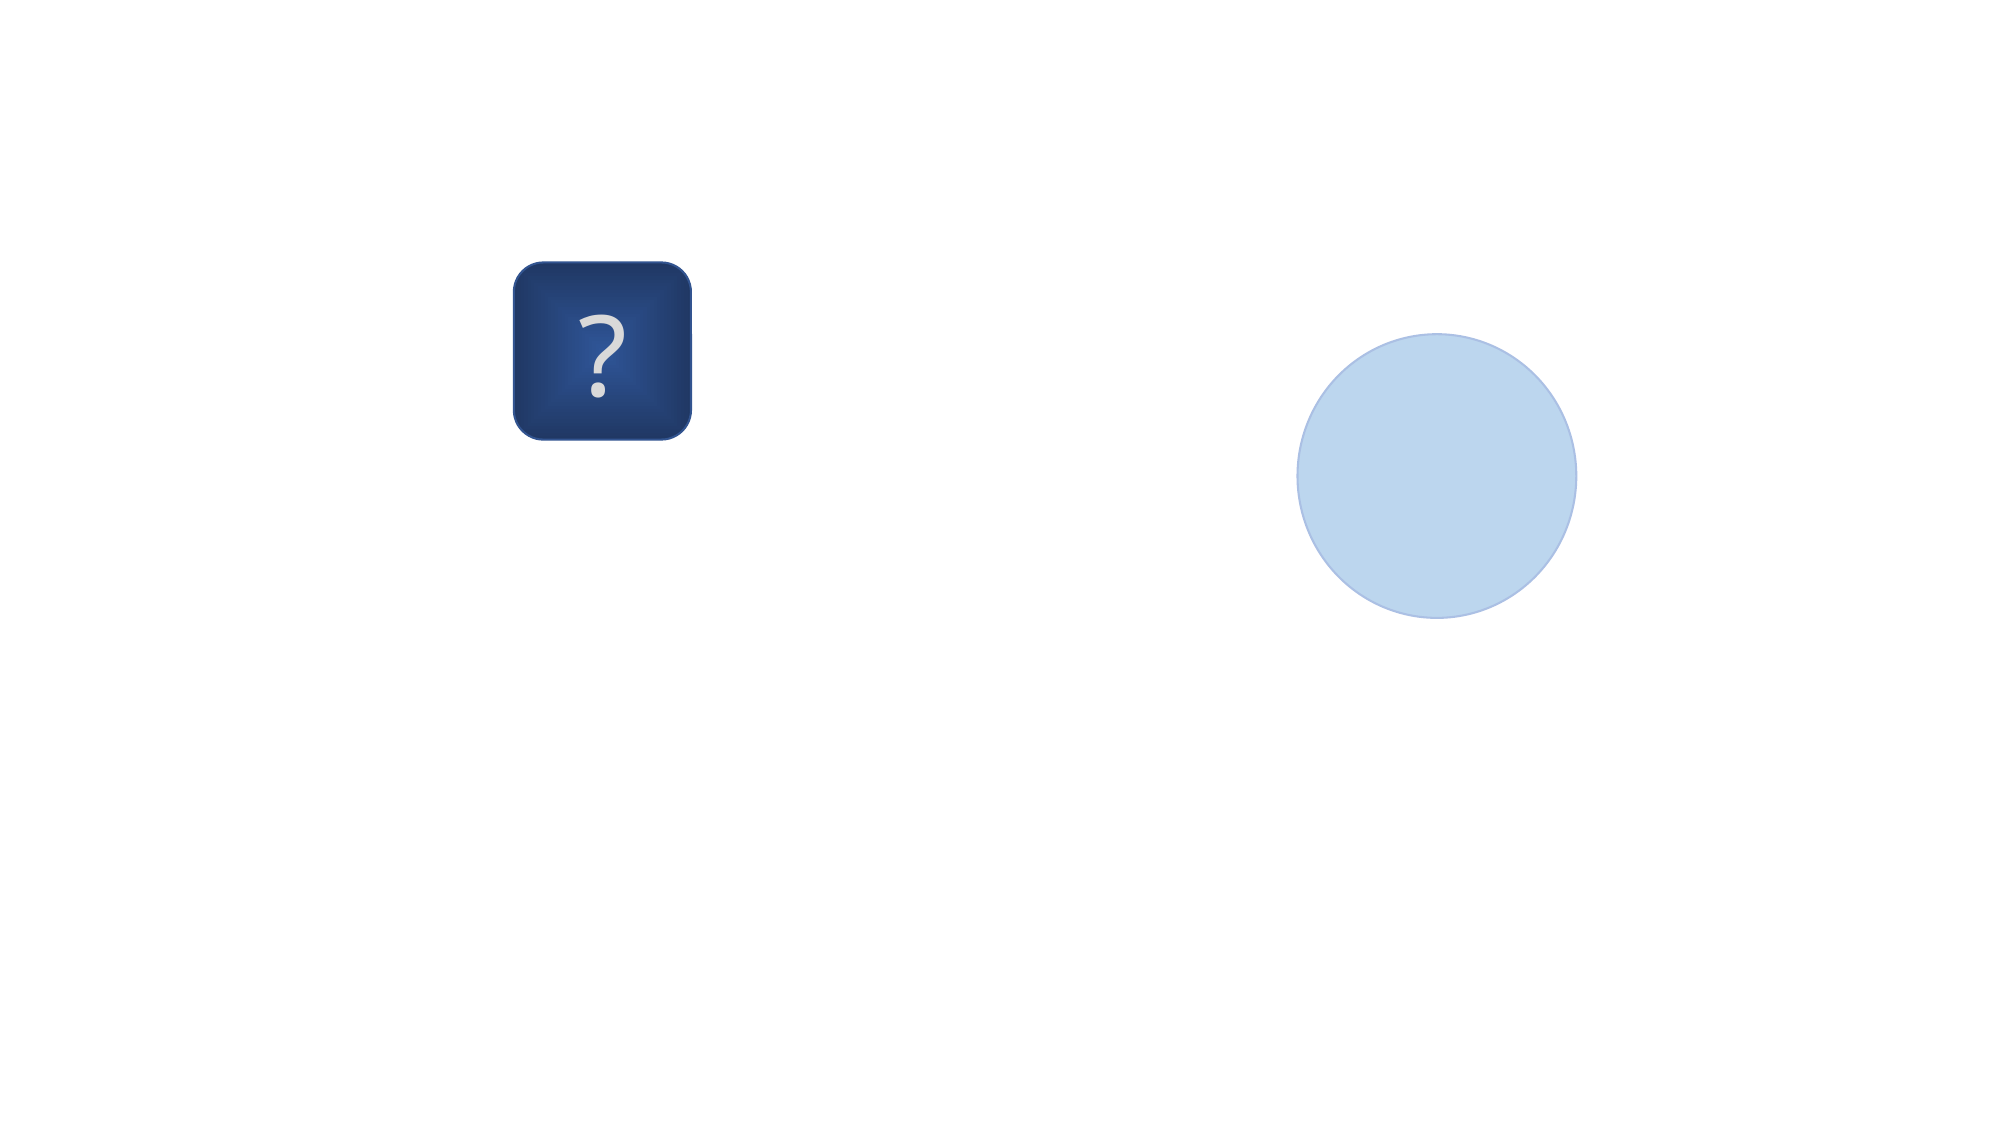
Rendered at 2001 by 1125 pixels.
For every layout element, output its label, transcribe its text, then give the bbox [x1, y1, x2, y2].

text_box [1296, 333, 1578, 619]
text_box ? [512, 261, 693, 441]
